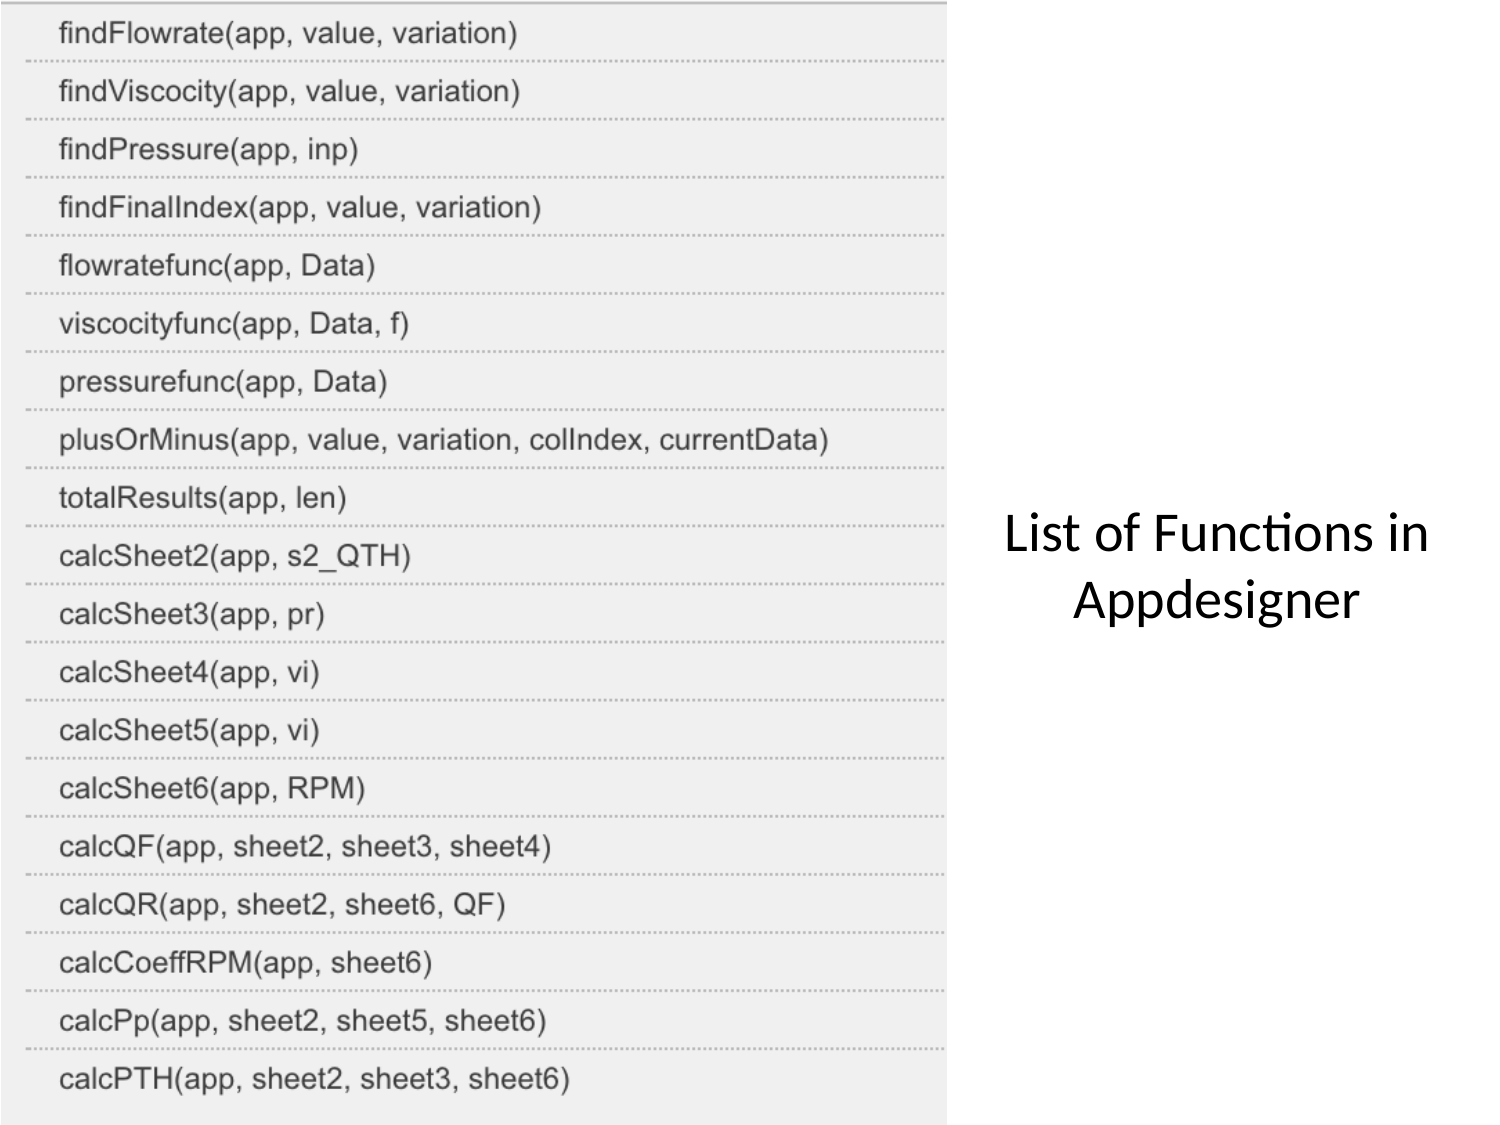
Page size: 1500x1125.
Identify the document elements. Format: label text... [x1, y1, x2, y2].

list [0, 0, 947, 1125]
title List of Functions in Appdesigner [952, 480, 1500, 644]
